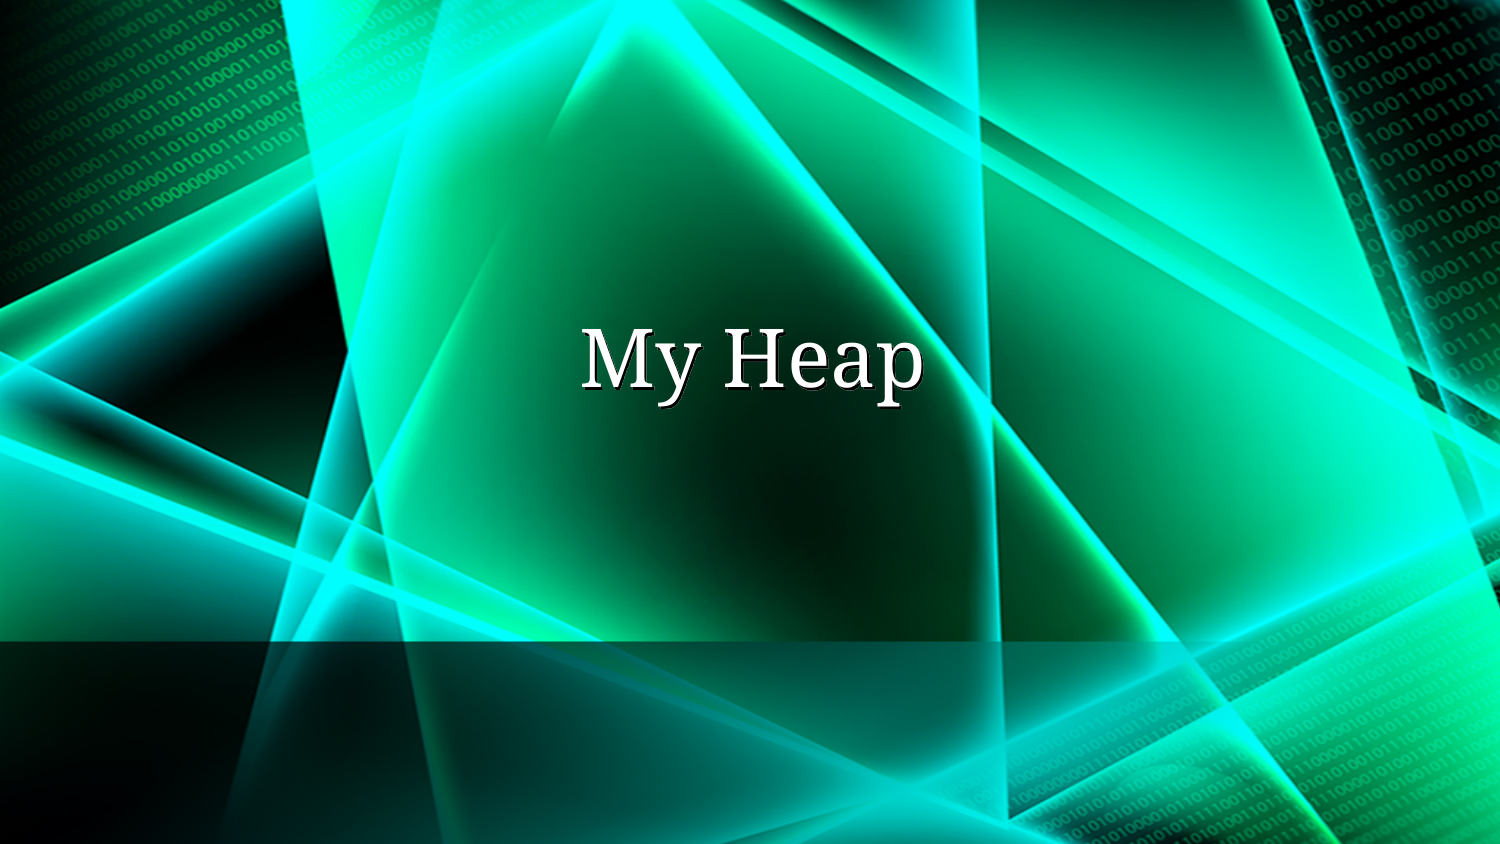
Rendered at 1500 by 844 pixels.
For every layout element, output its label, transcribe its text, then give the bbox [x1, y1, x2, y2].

picture [0, 0, 1500, 844]
title My Heap [29, 268, 1477, 443]
